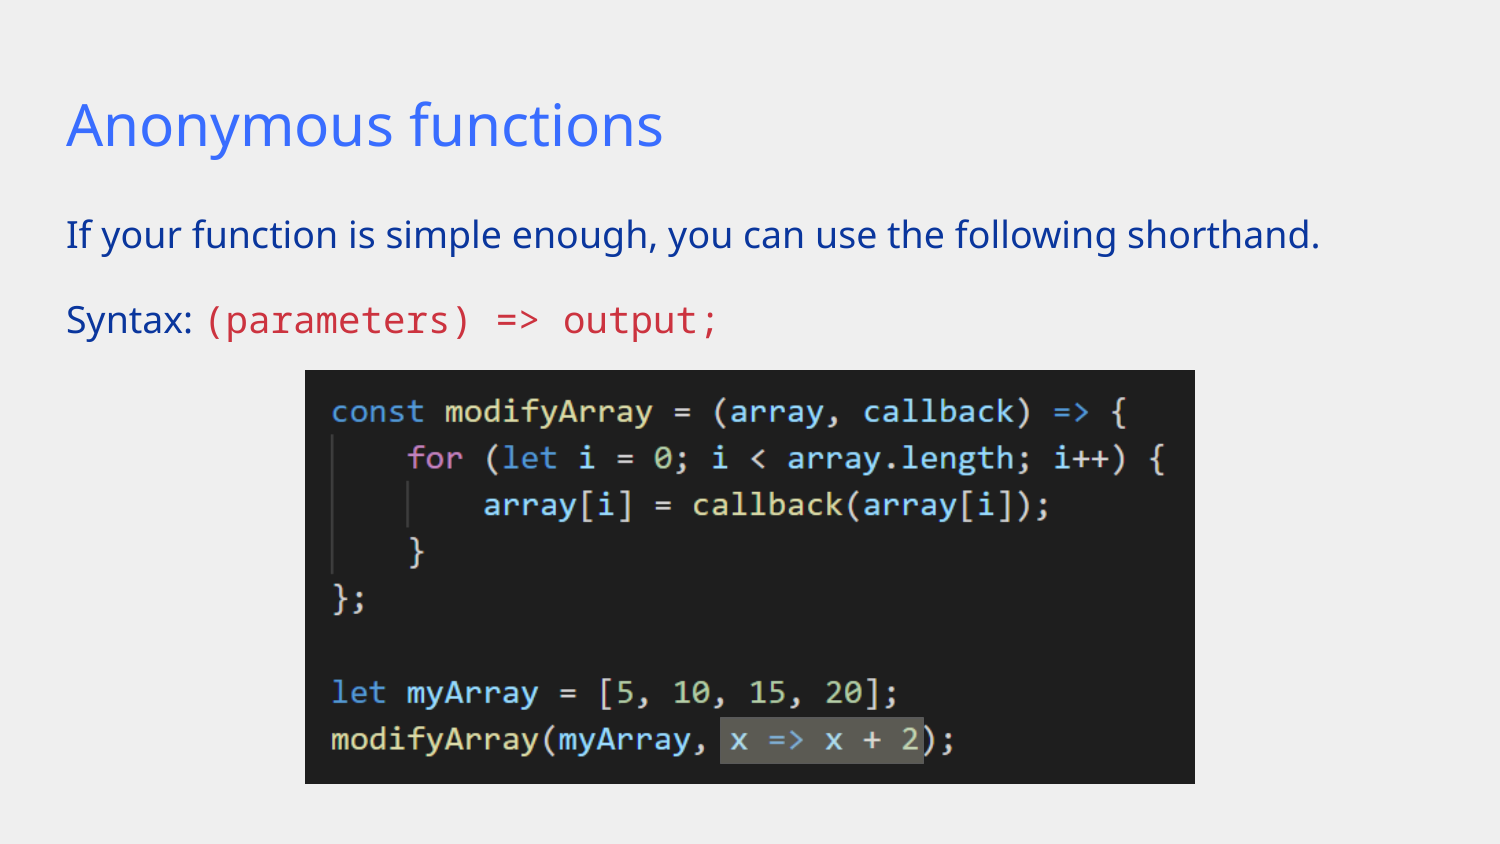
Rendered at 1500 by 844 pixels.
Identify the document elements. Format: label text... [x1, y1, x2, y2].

list If your function is simple enough, you can use the following shorthand. Syntax: (parameters) => output; [51, 189, 1449, 750]
title Anonymous functions [51, 72, 1449, 167]
picture [305, 370, 1195, 784]
